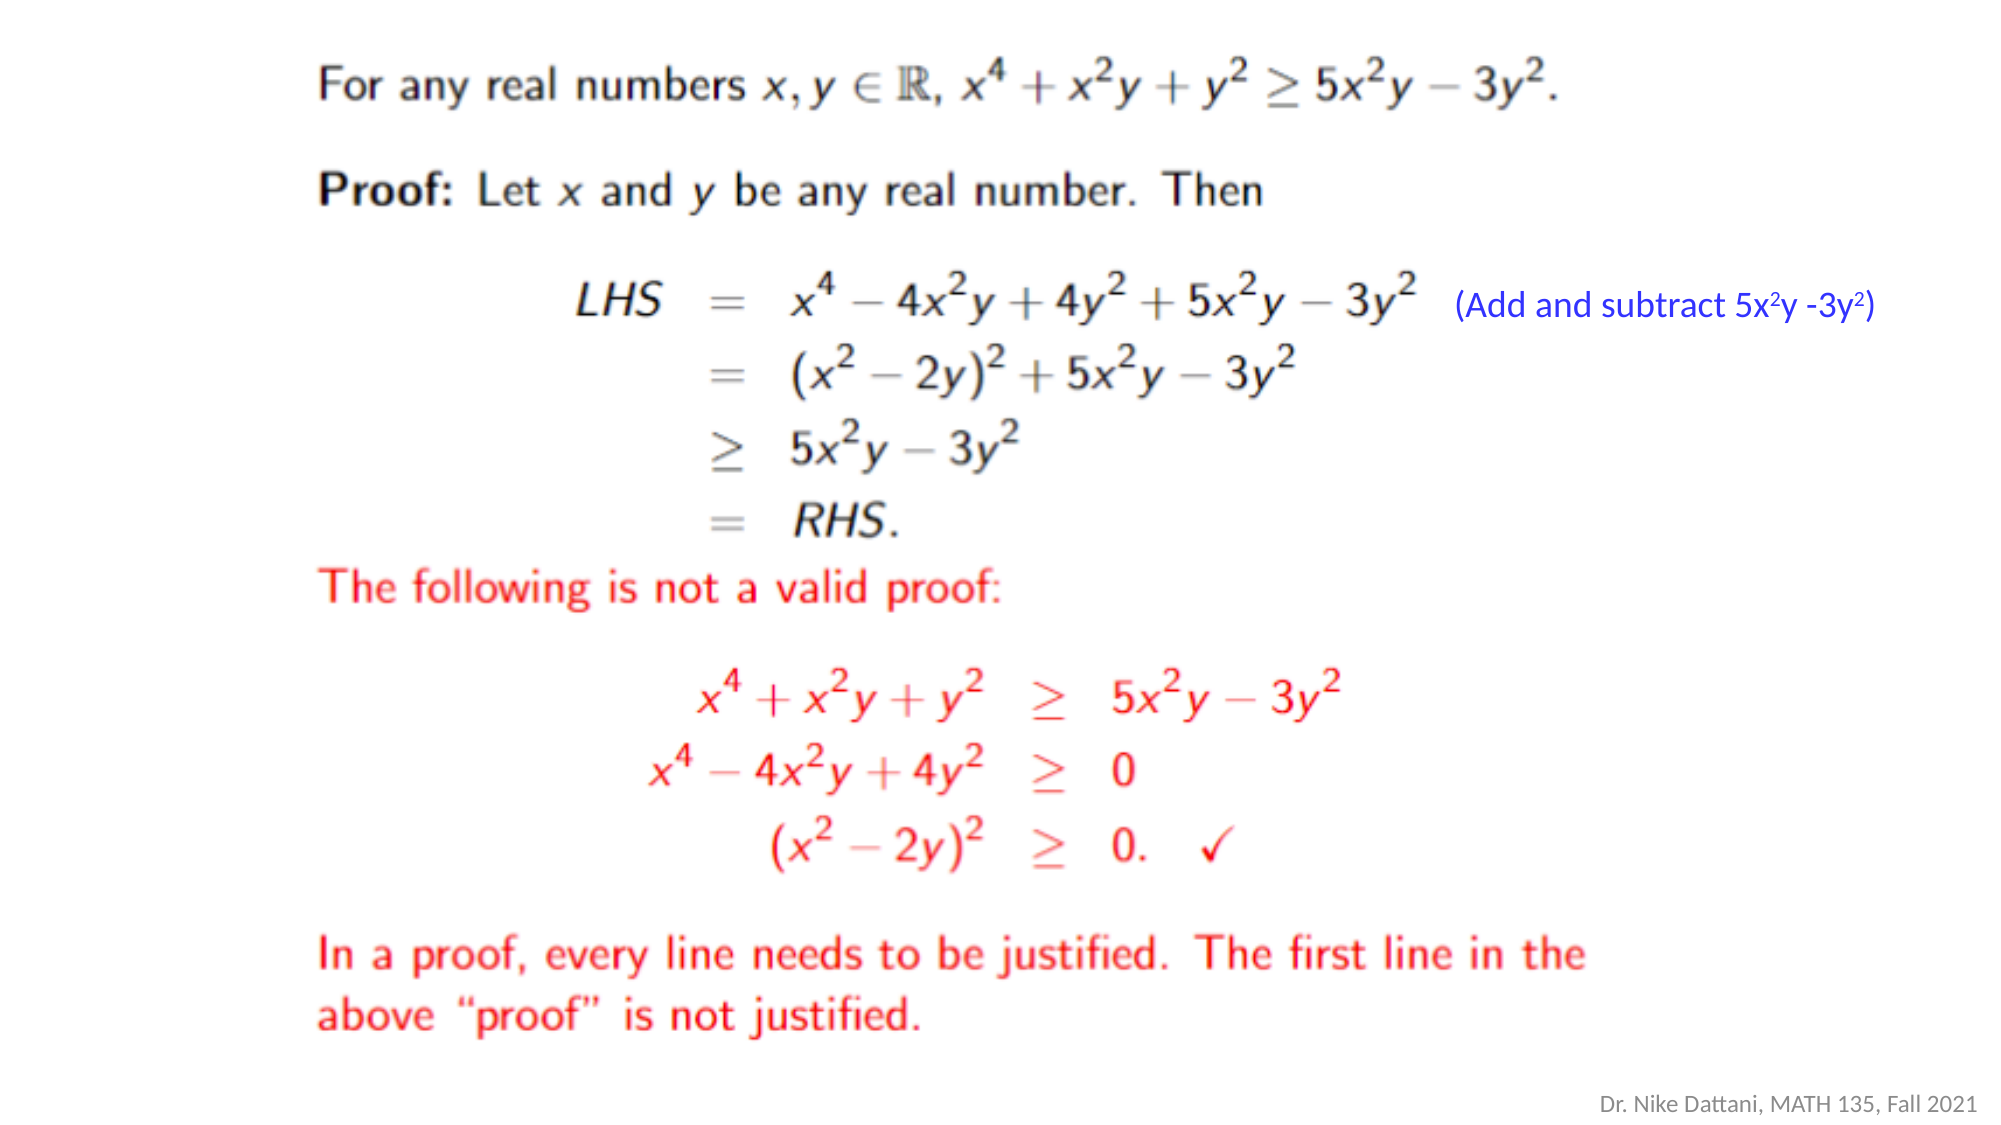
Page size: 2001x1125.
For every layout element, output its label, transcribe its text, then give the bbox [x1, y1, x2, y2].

text_box (Add and subtract 5x2y -3y2) [1714, 272, 1910, 333]
picture [271, 22, 1714, 1059]
footer Dr. Nike Dattani, MATH 135, Fall 2021 [1451, 1072, 2000, 1125]
